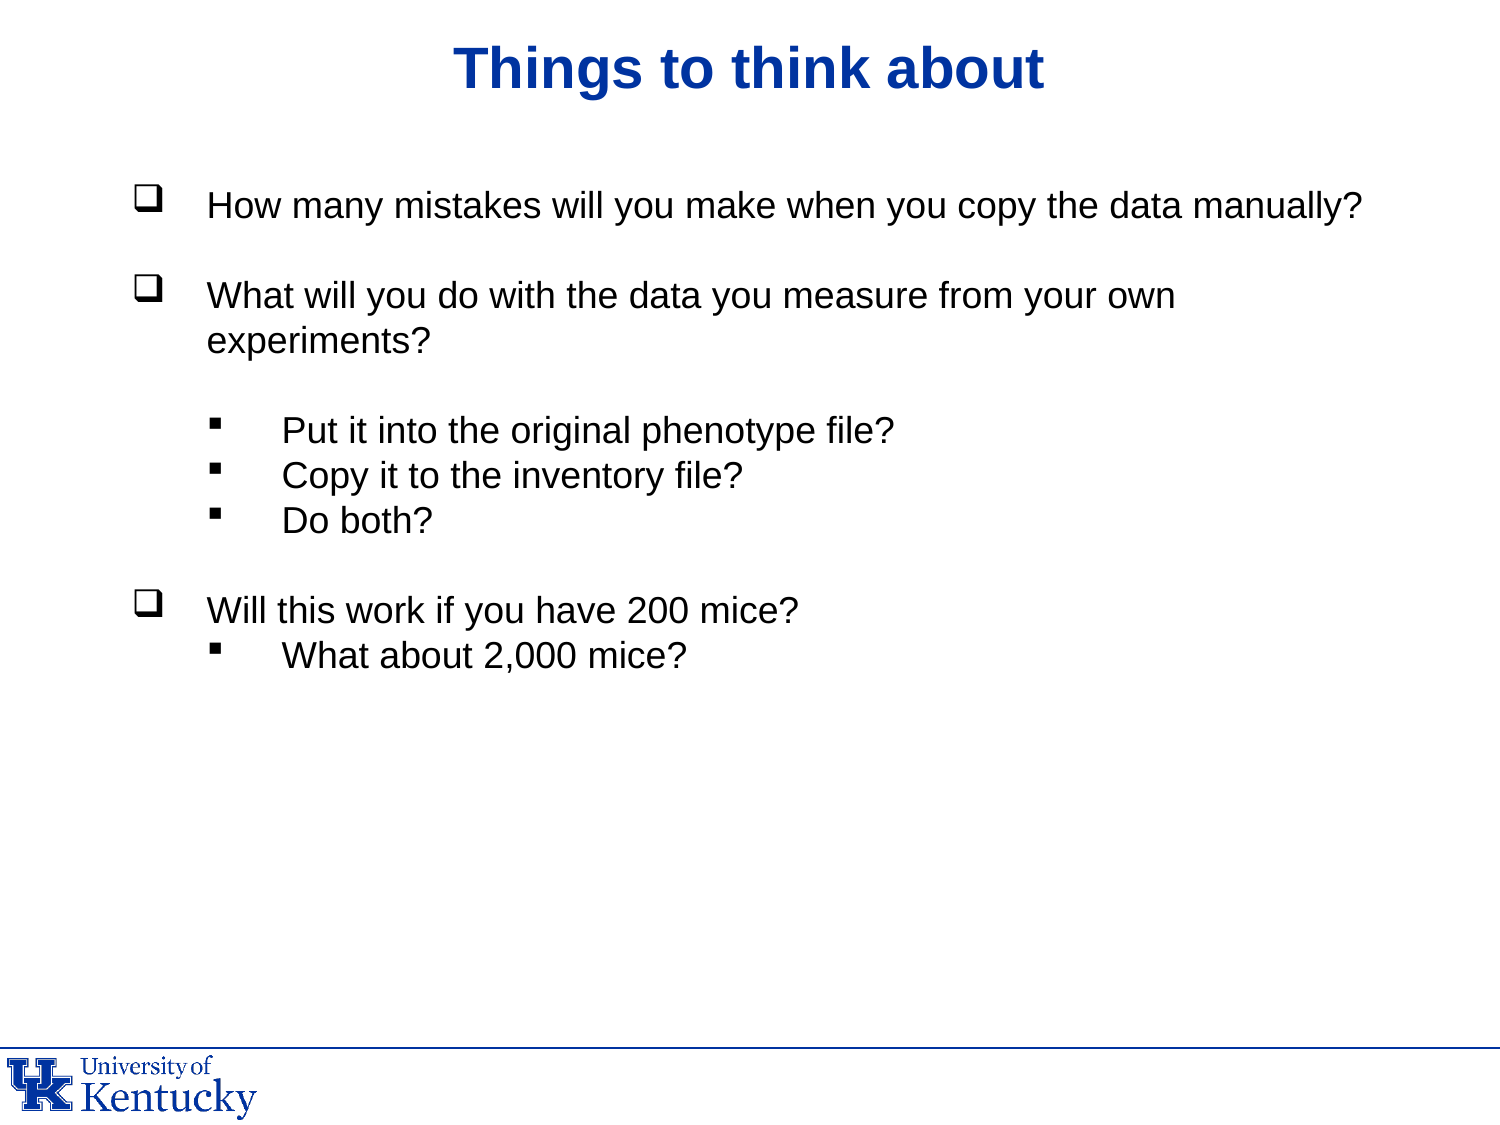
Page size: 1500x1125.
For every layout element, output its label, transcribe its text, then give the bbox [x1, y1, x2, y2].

picture [7, 1055, 257, 1120]
title Things to think about [11, 24, 1488, 105]
text_box How many mistakes will you make when you copy the data manually? What will you do with the data you measure from your own experiments? Put it into the original phenotype file? Copy it to the inventory file? Do both? Will this work if you have 200 mice? What about 2,000 mice? [116, 173, 1426, 684]
